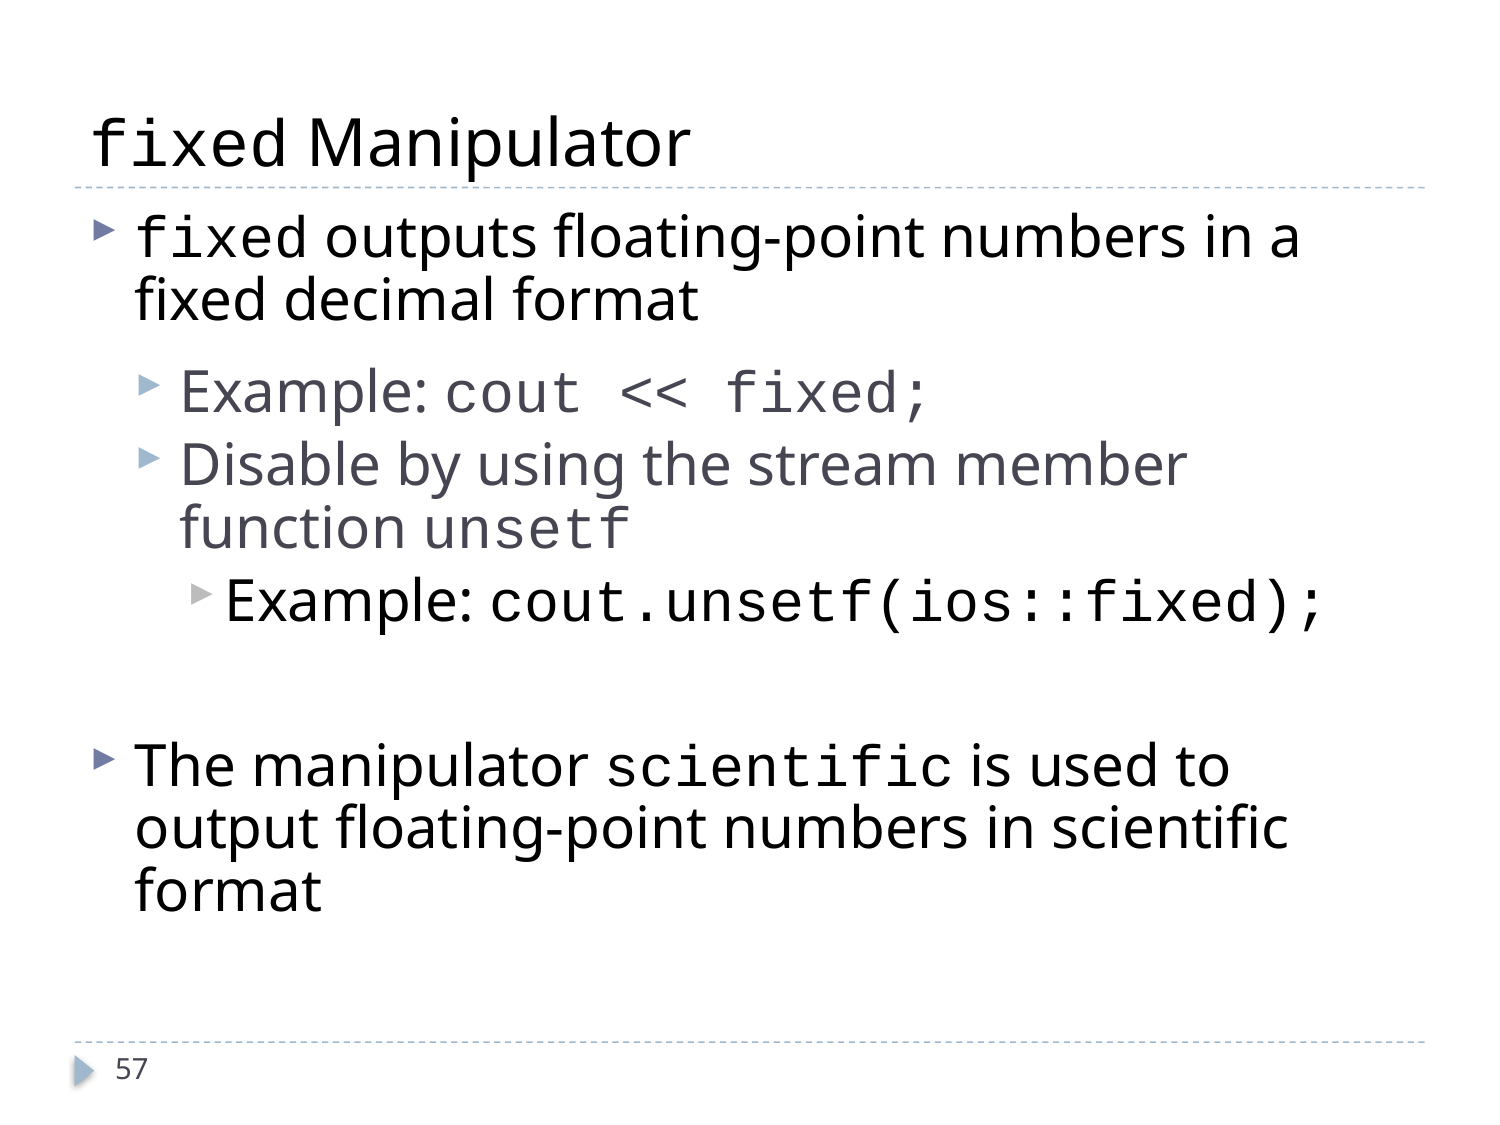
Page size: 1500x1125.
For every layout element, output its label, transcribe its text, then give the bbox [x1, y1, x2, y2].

title fixed Manipulator [75, 24, 1425, 188]
slide_number 57 [100, 1042, 426, 1103]
list fixed outputs floating-point numbers in a fixed decimal format Example: cout << fixed; Disable by using the stream member function unsetf Example: cout.unsetf(ios::fixed); The manipulator scientific is used to output floating-point numbers in scientific format [75, 200, 1425, 1010]
